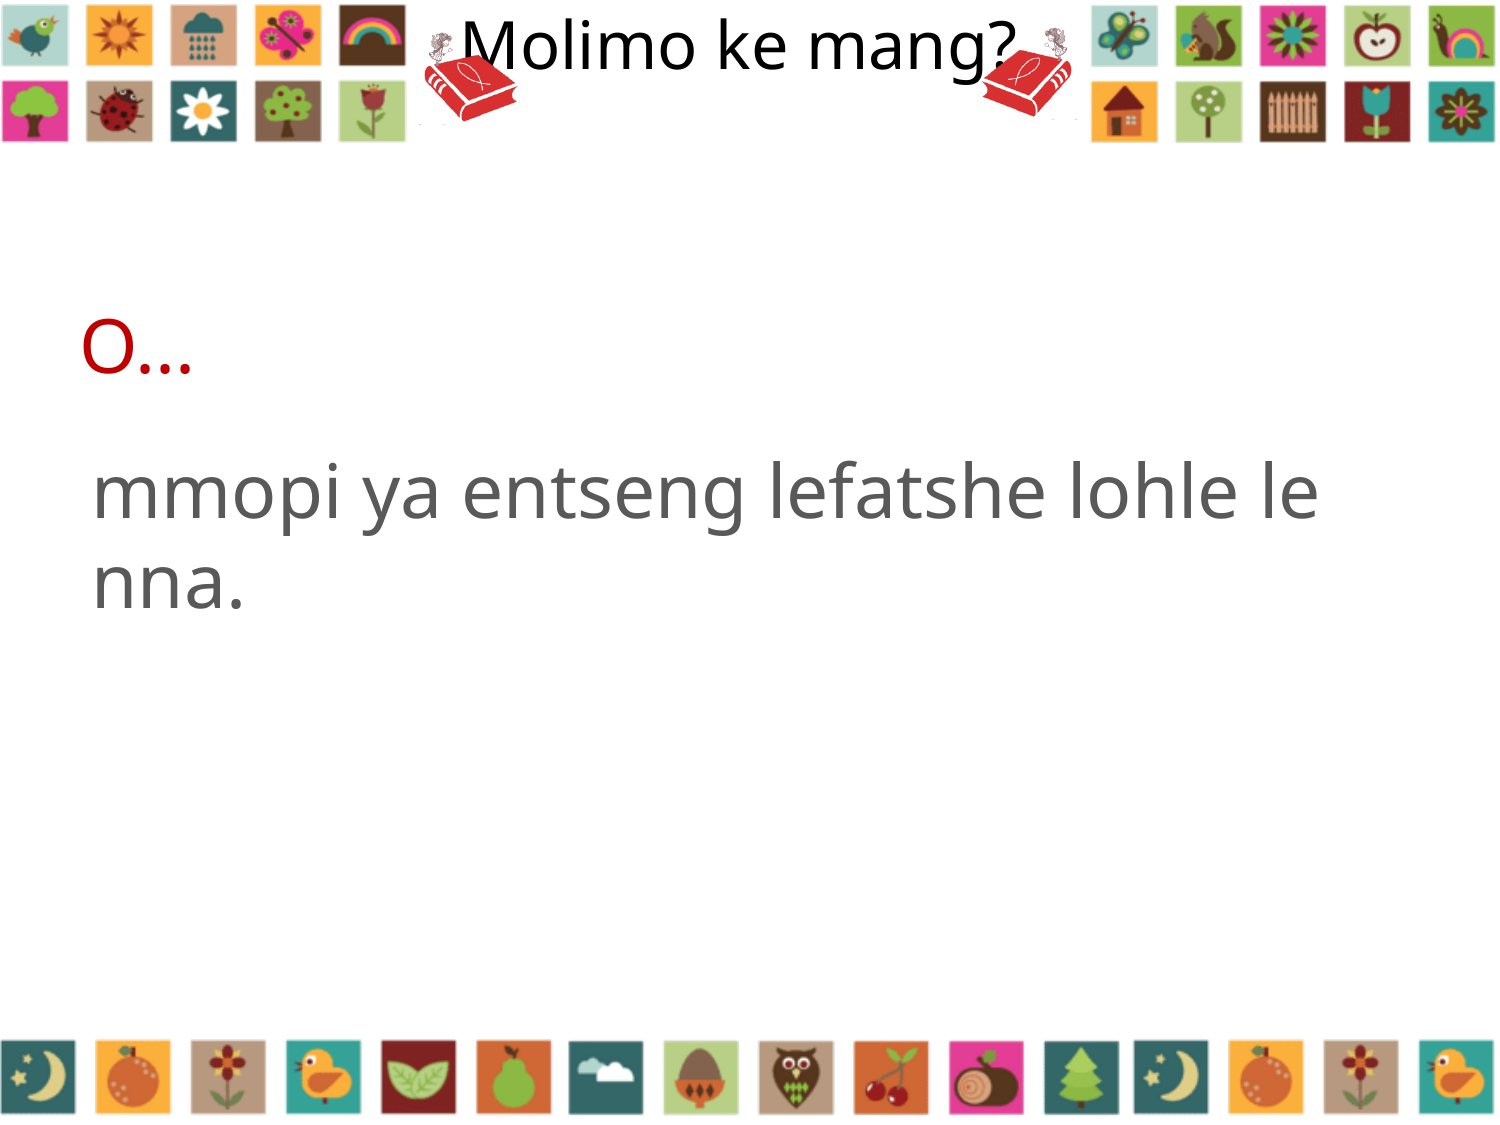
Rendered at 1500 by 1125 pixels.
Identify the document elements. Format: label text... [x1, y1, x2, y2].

picture [950, 3, 1500, 150]
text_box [0, 1028, 1500, 1118]
picture [0, 3, 550, 150]
text_box O... [64, 290, 1412, 396]
text_box mmopi ya entseng lefatshe lohle le nna. [76, 436, 1424, 632]
text_box Molimo ke mang? [414, 0, 1080, 91]
